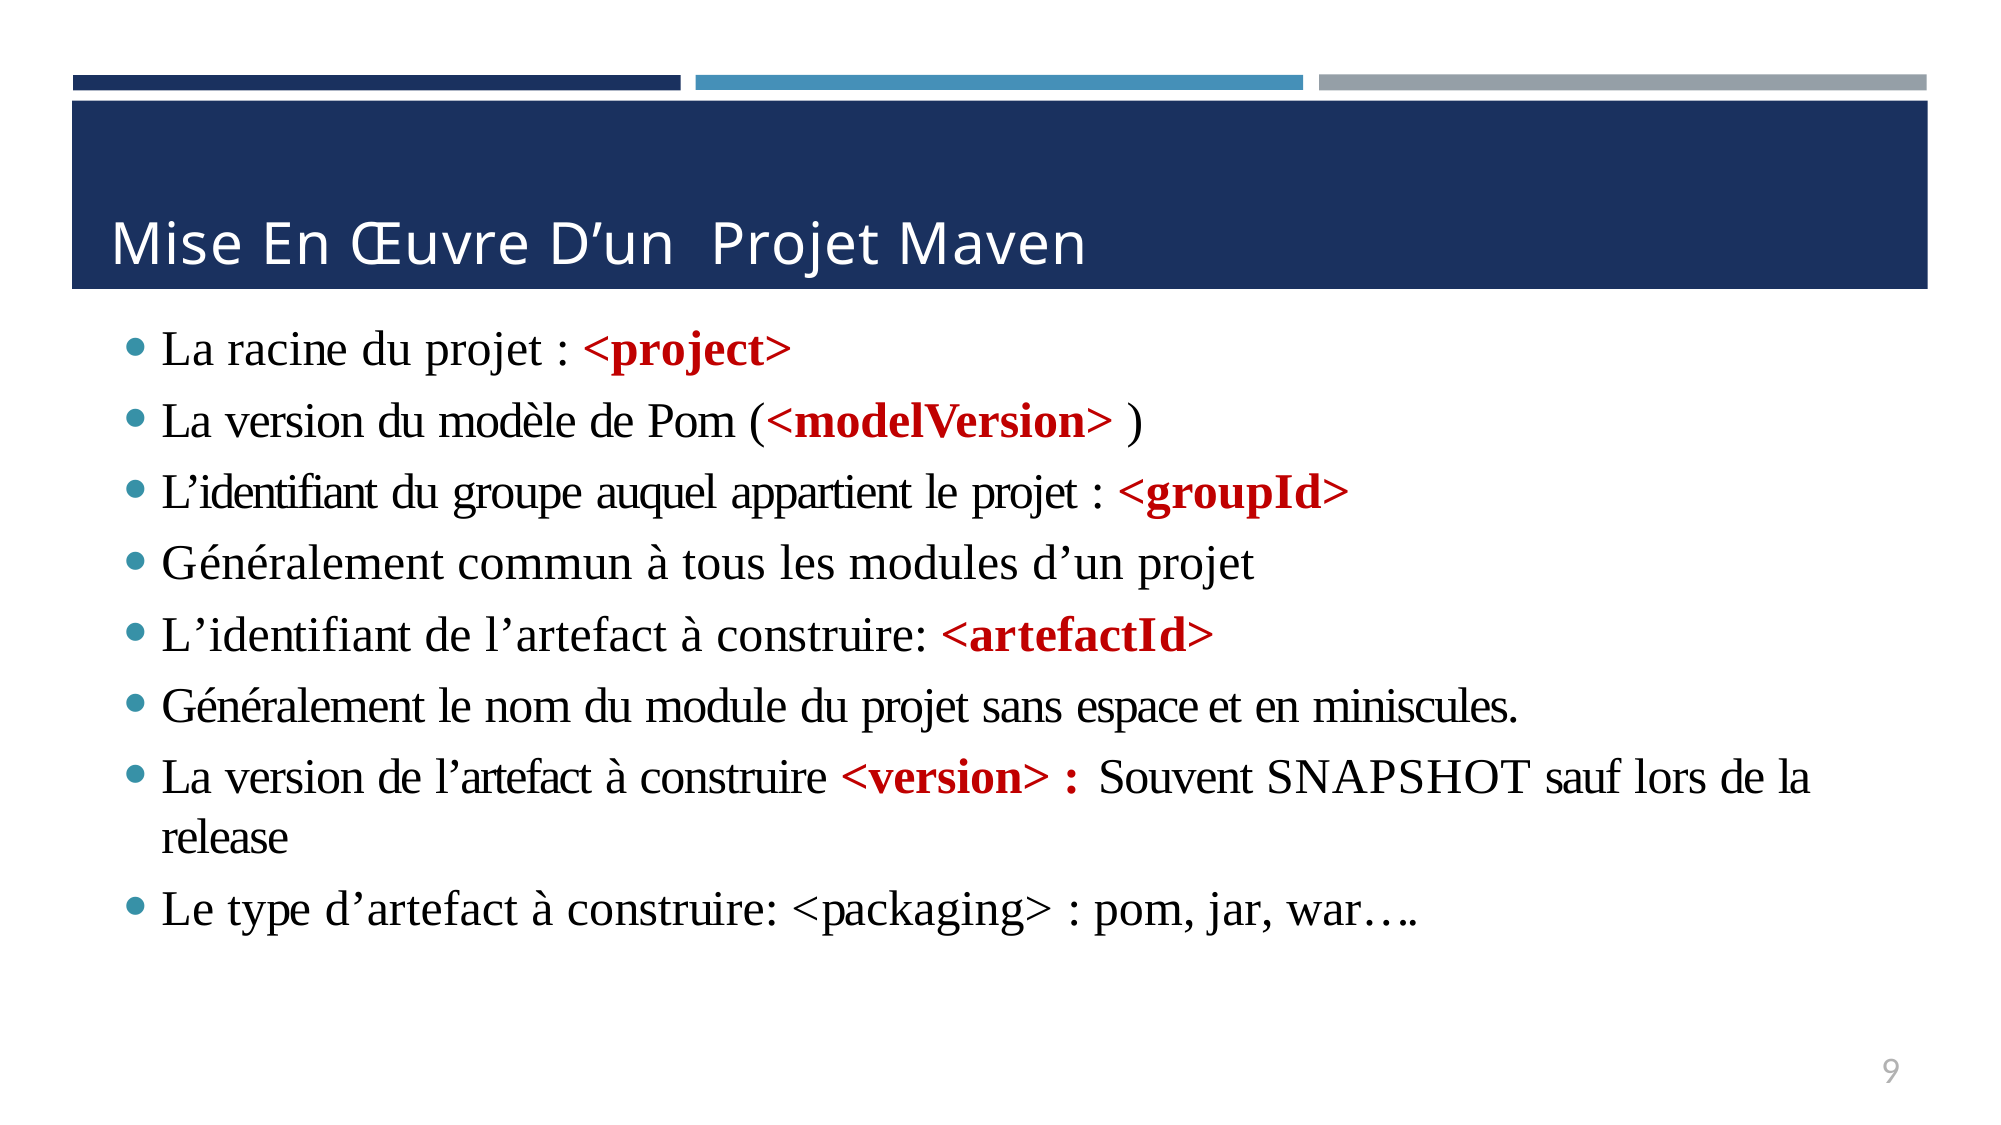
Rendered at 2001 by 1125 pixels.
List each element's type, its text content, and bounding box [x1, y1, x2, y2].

text_box La racine du projet : <project> La version du modèle de Pom (<modelVersion> ) L’identifiant du groupe auquel appartient le projet : <groupId> Généralement commun à tous les modules d’un projet L’identifiant de l’artefact à construire: <artefactId> Généralement le nom du module du projet sans espace et en miniscules. La version de l’artefact à construire <version> : Souvent SNAPSHOT sauf lors de la release Le type d’artefact à construire: <packaging> : pom, jar, war…. [117, 302, 1883, 1016]
title Mise En Œuvre D’un Projet Maven [72, 100, 1928, 289]
slide_number 9 [1440, 1046, 1900, 1103]
